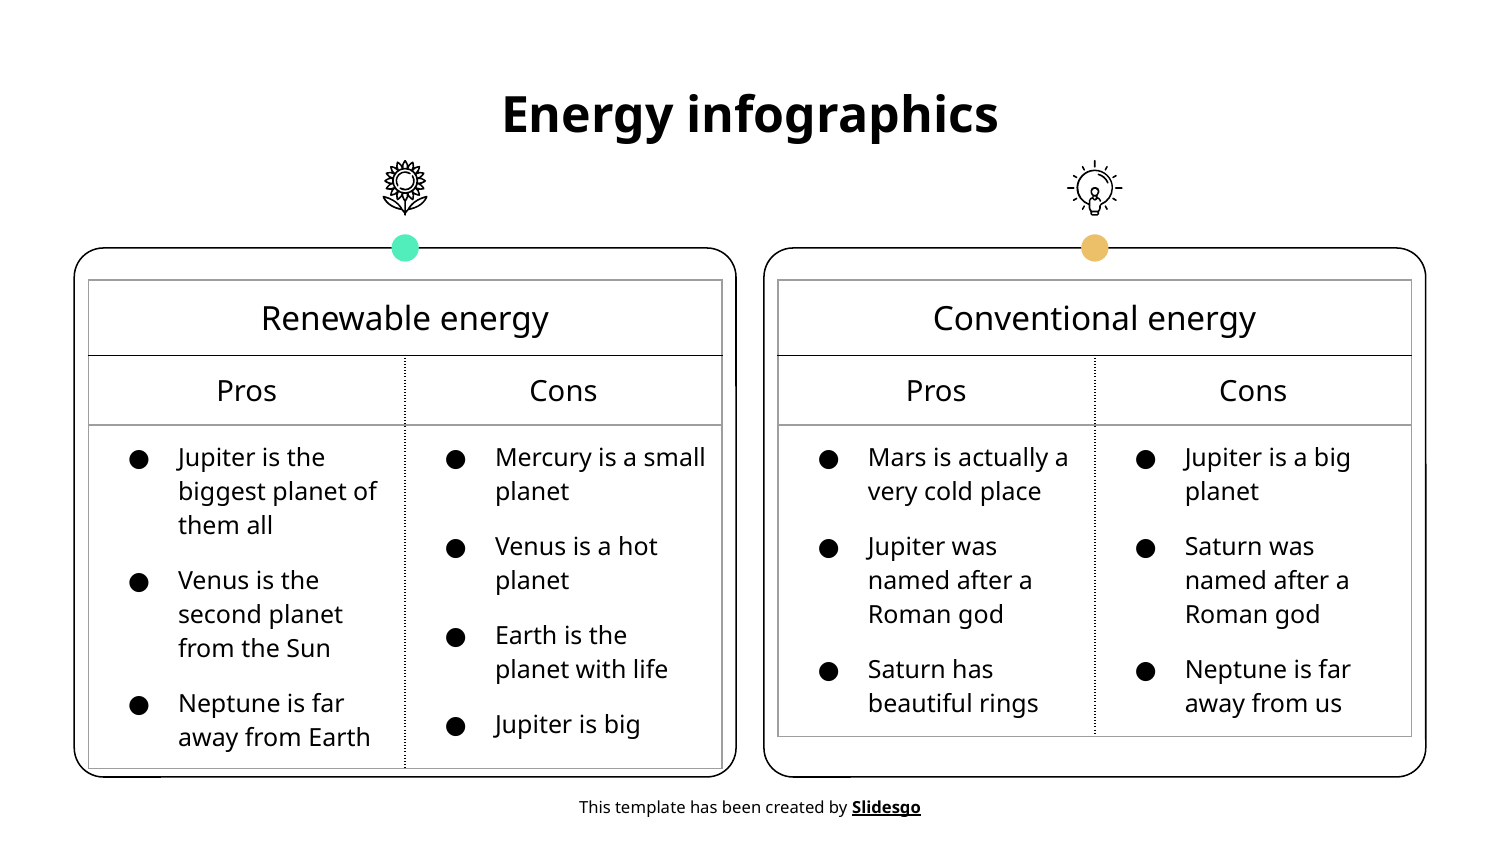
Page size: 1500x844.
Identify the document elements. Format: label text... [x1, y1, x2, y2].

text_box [382, 159, 428, 216]
table_cell Pros [89, 356, 405, 424]
text_box [74, 247, 737, 777]
text_box [391, 234, 419, 262]
table_header Renewable energy [89, 281, 721, 355]
table_cell Pros [779, 356, 1095, 424]
text_box [1081, 234, 1109, 262]
table_cell Mars is actually a very cold place Jupiter was named after a Roman god Saturn has beautiful rings [779, 426, 1095, 736]
table_cell Jupiter is the biggest planet of them all Venus is the second planet from the Sun Neptune is far away from Earth [89, 426, 405, 768]
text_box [1066, 159, 1123, 216]
table_cell Mercury is a small planet Venus is a hot planet Earth is the planet with life Jupiter is big [405, 426, 721, 768]
table_cell Jupiter is a big planet Saturn was named after a Roman god Neptune is far away from us [1095, 426, 1411, 736]
text_box This template has been created by Slidesgo [503, 794, 996, 822]
title Energy infographics [74, 67, 1426, 160]
table_header Conventional energy [779, 281, 1411, 355]
table_cell Cons [1095, 356, 1411, 424]
table_cell Cons [405, 356, 721, 424]
text_box [763, 247, 1426, 777]
